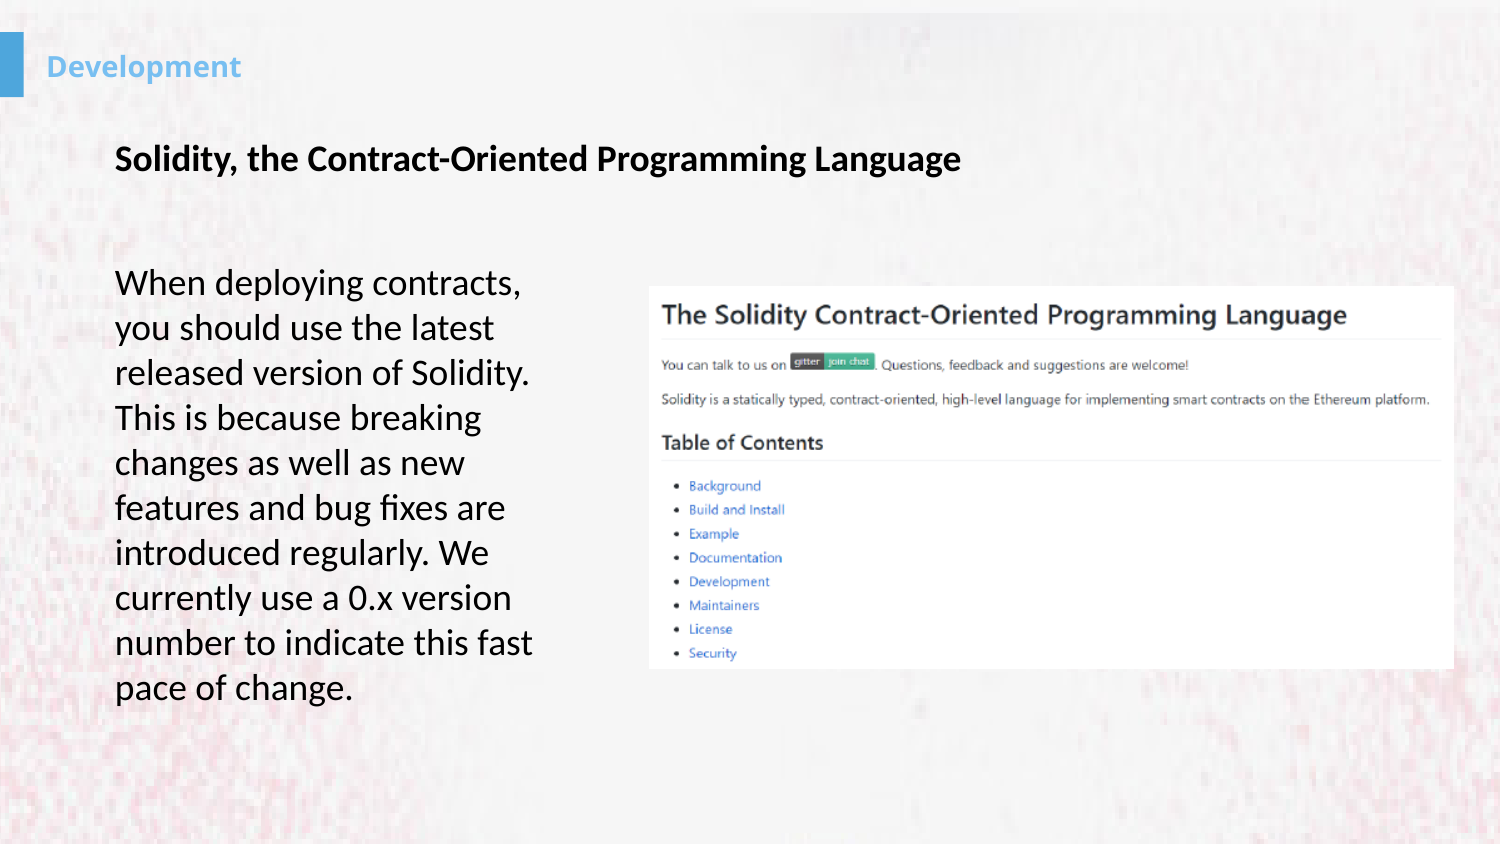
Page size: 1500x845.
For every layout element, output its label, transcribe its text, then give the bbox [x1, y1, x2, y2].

text_box When deploying contracts, you should use the latest released version of Solidity. This is because breaking changes as well as new features and bug fixes are introduced regularly. We currently use a 0.x version number to indicate this fast pace of change. [100, 250, 591, 716]
picture [0, 0, 1500, 844]
text_box Solidity, the Contract-Oriented Programming Language [100, 126, 1043, 187]
